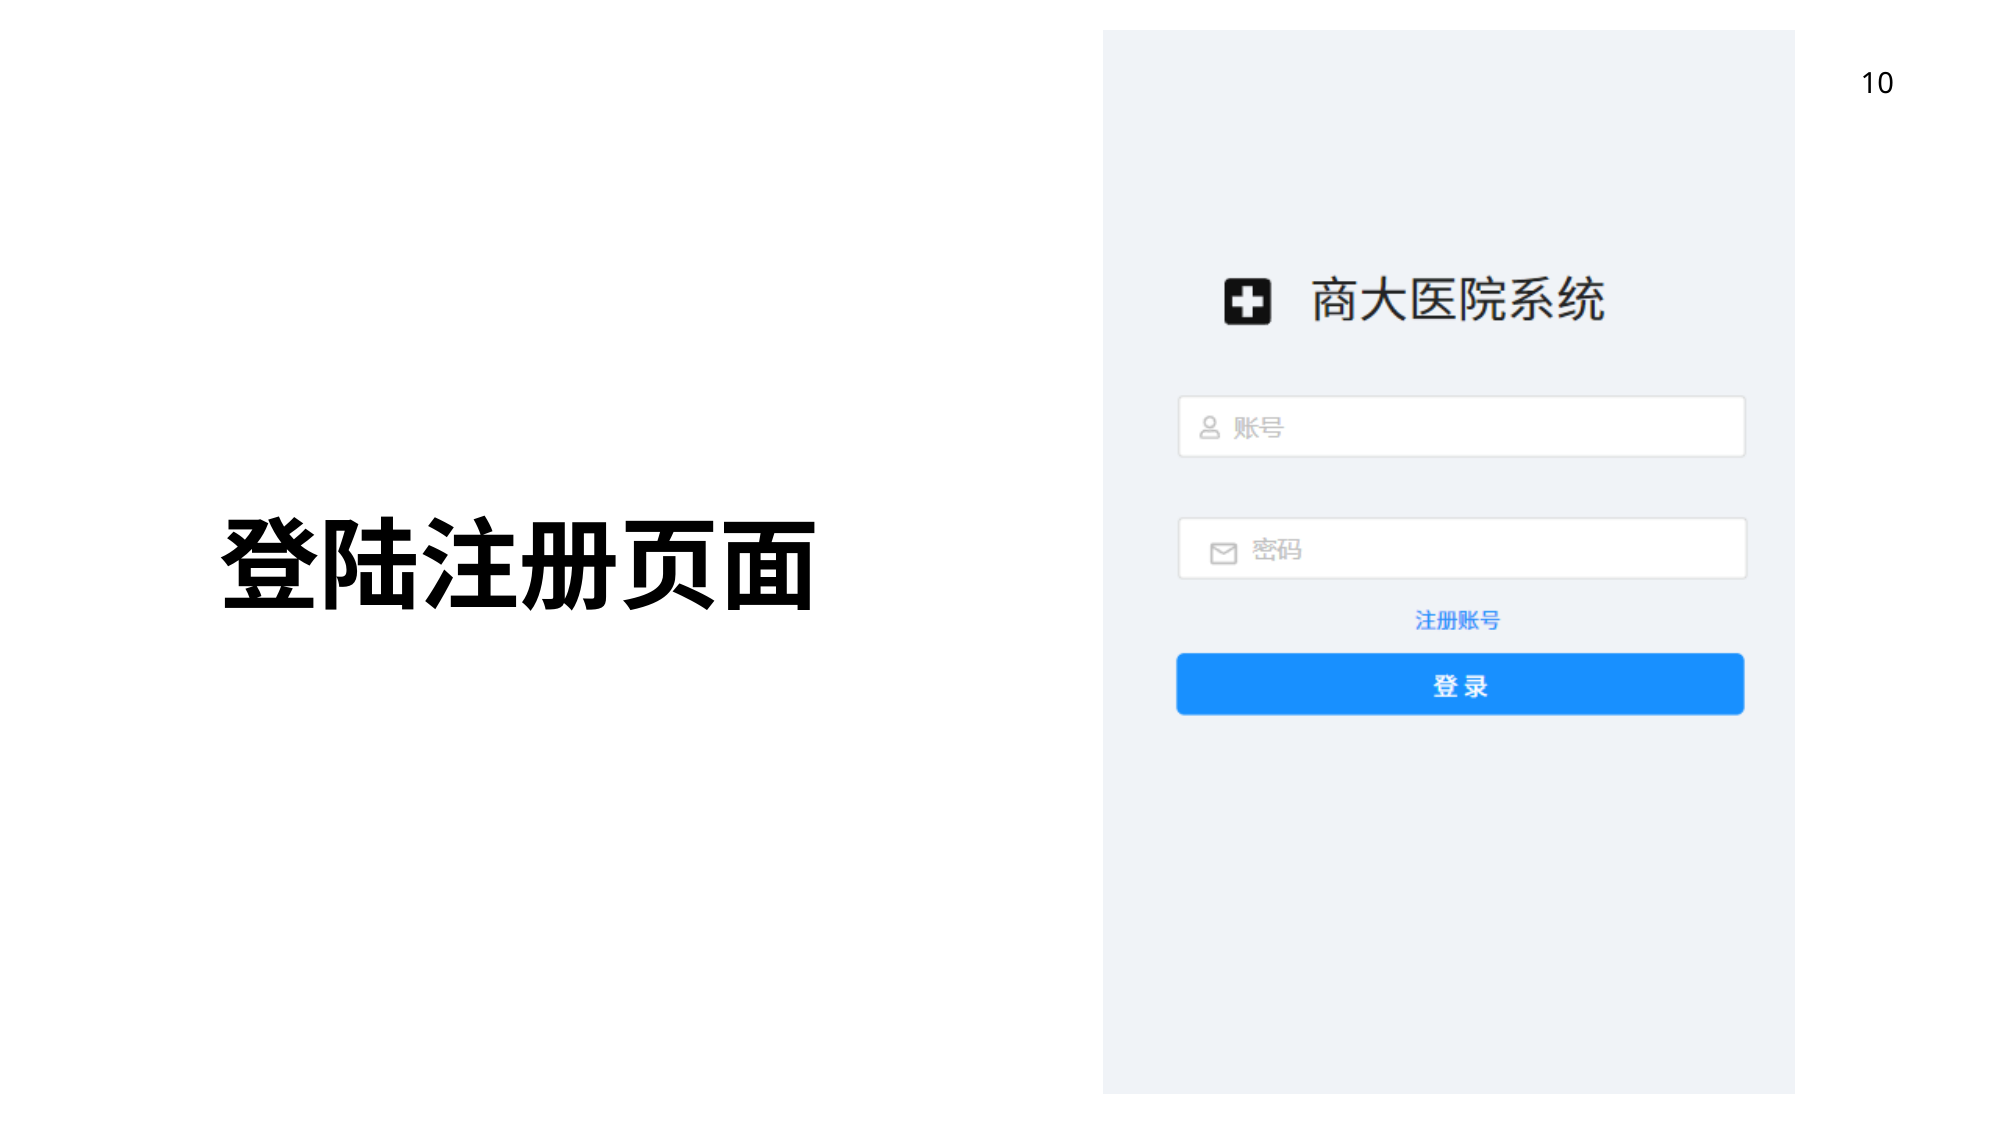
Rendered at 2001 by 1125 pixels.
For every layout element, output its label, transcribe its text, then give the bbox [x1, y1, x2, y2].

text_box 登陆注册页面 [205, 493, 1050, 629]
picture [1103, 30, 1795, 1094]
